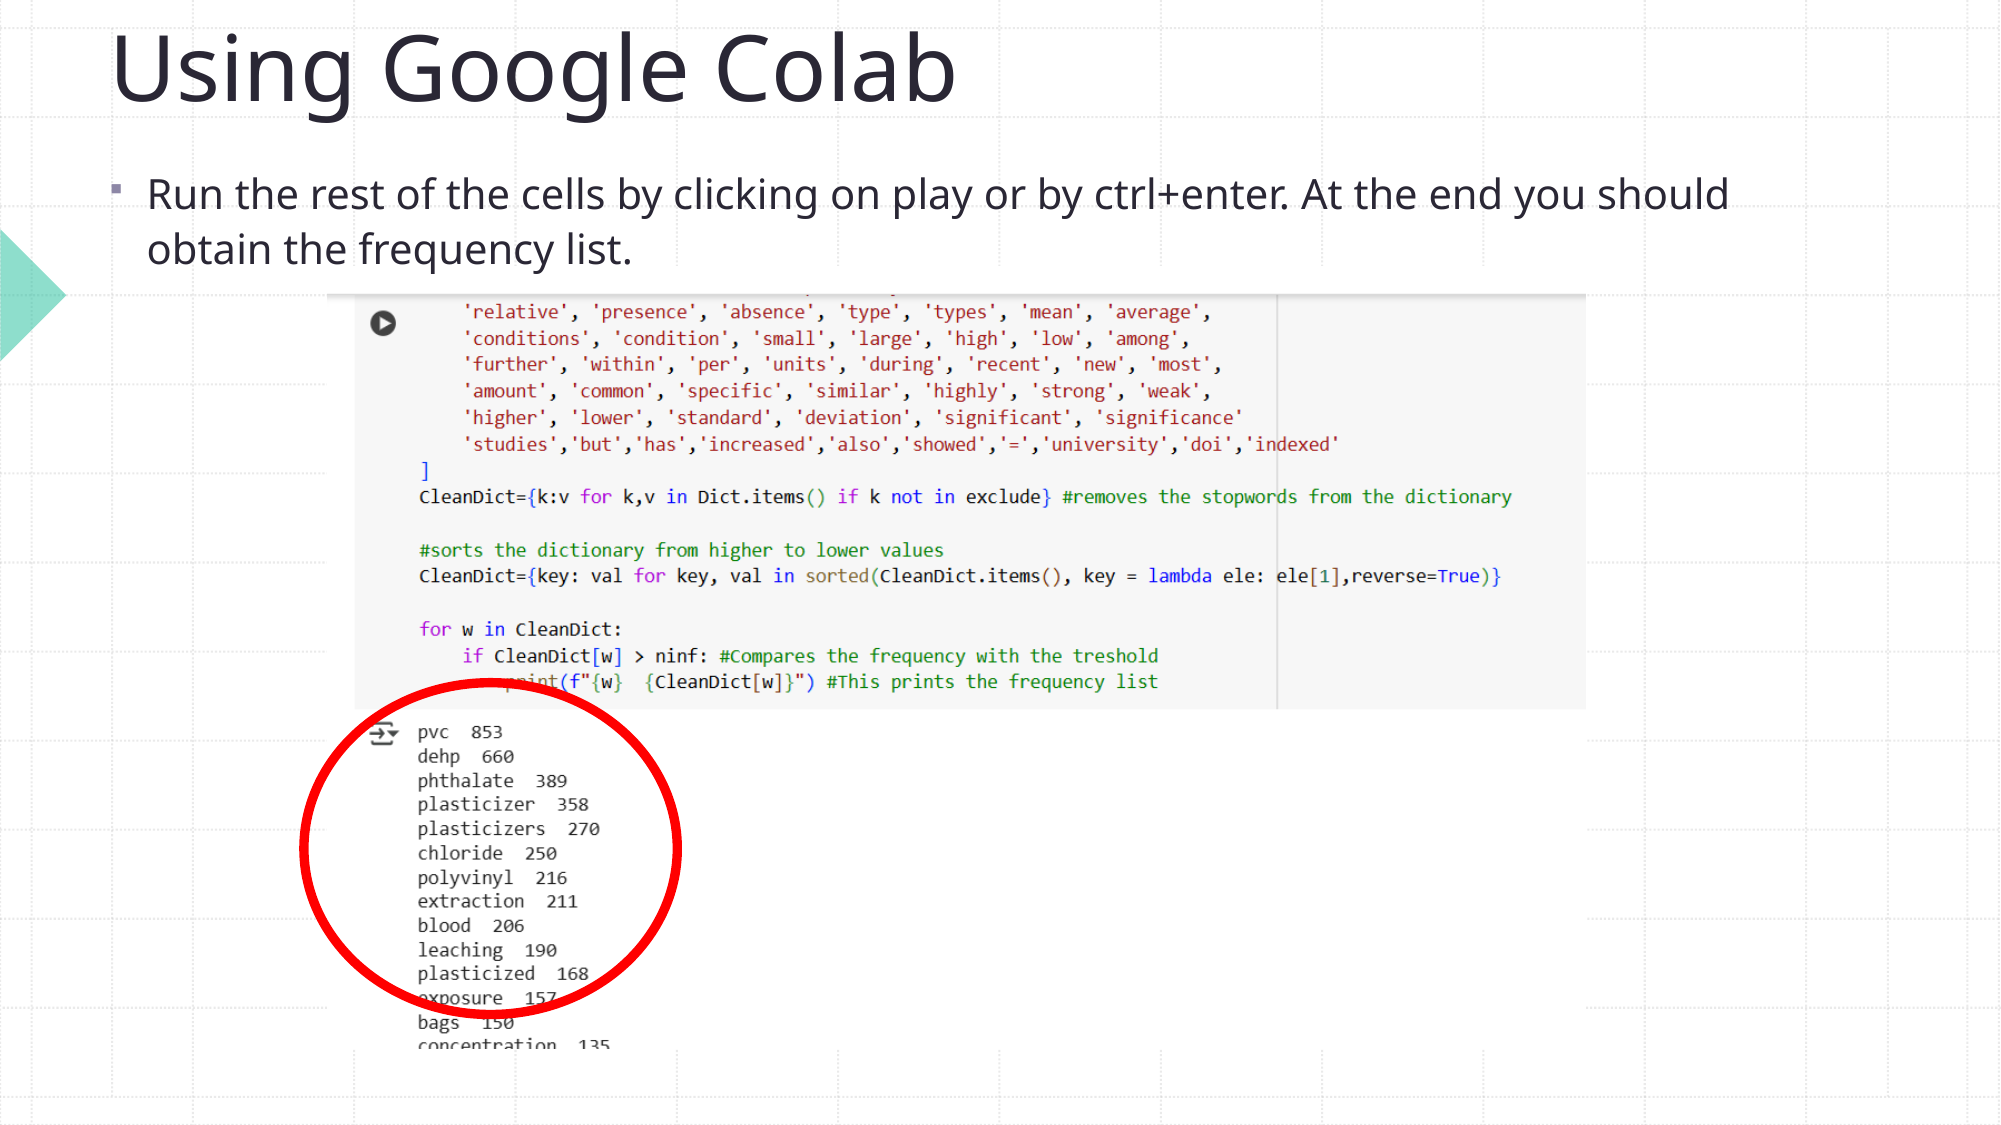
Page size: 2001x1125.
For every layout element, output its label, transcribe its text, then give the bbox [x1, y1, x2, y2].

list Run the rest of the cells by clicking on play or by ctrl+enter. At the end you should obtain the frequency list. [94, 155, 1788, 335]
title Using Google Colab [94, 0, 1788, 128]
text_box [302, 766, 327, 931]
picture [327, 266, 1586, 1049]
